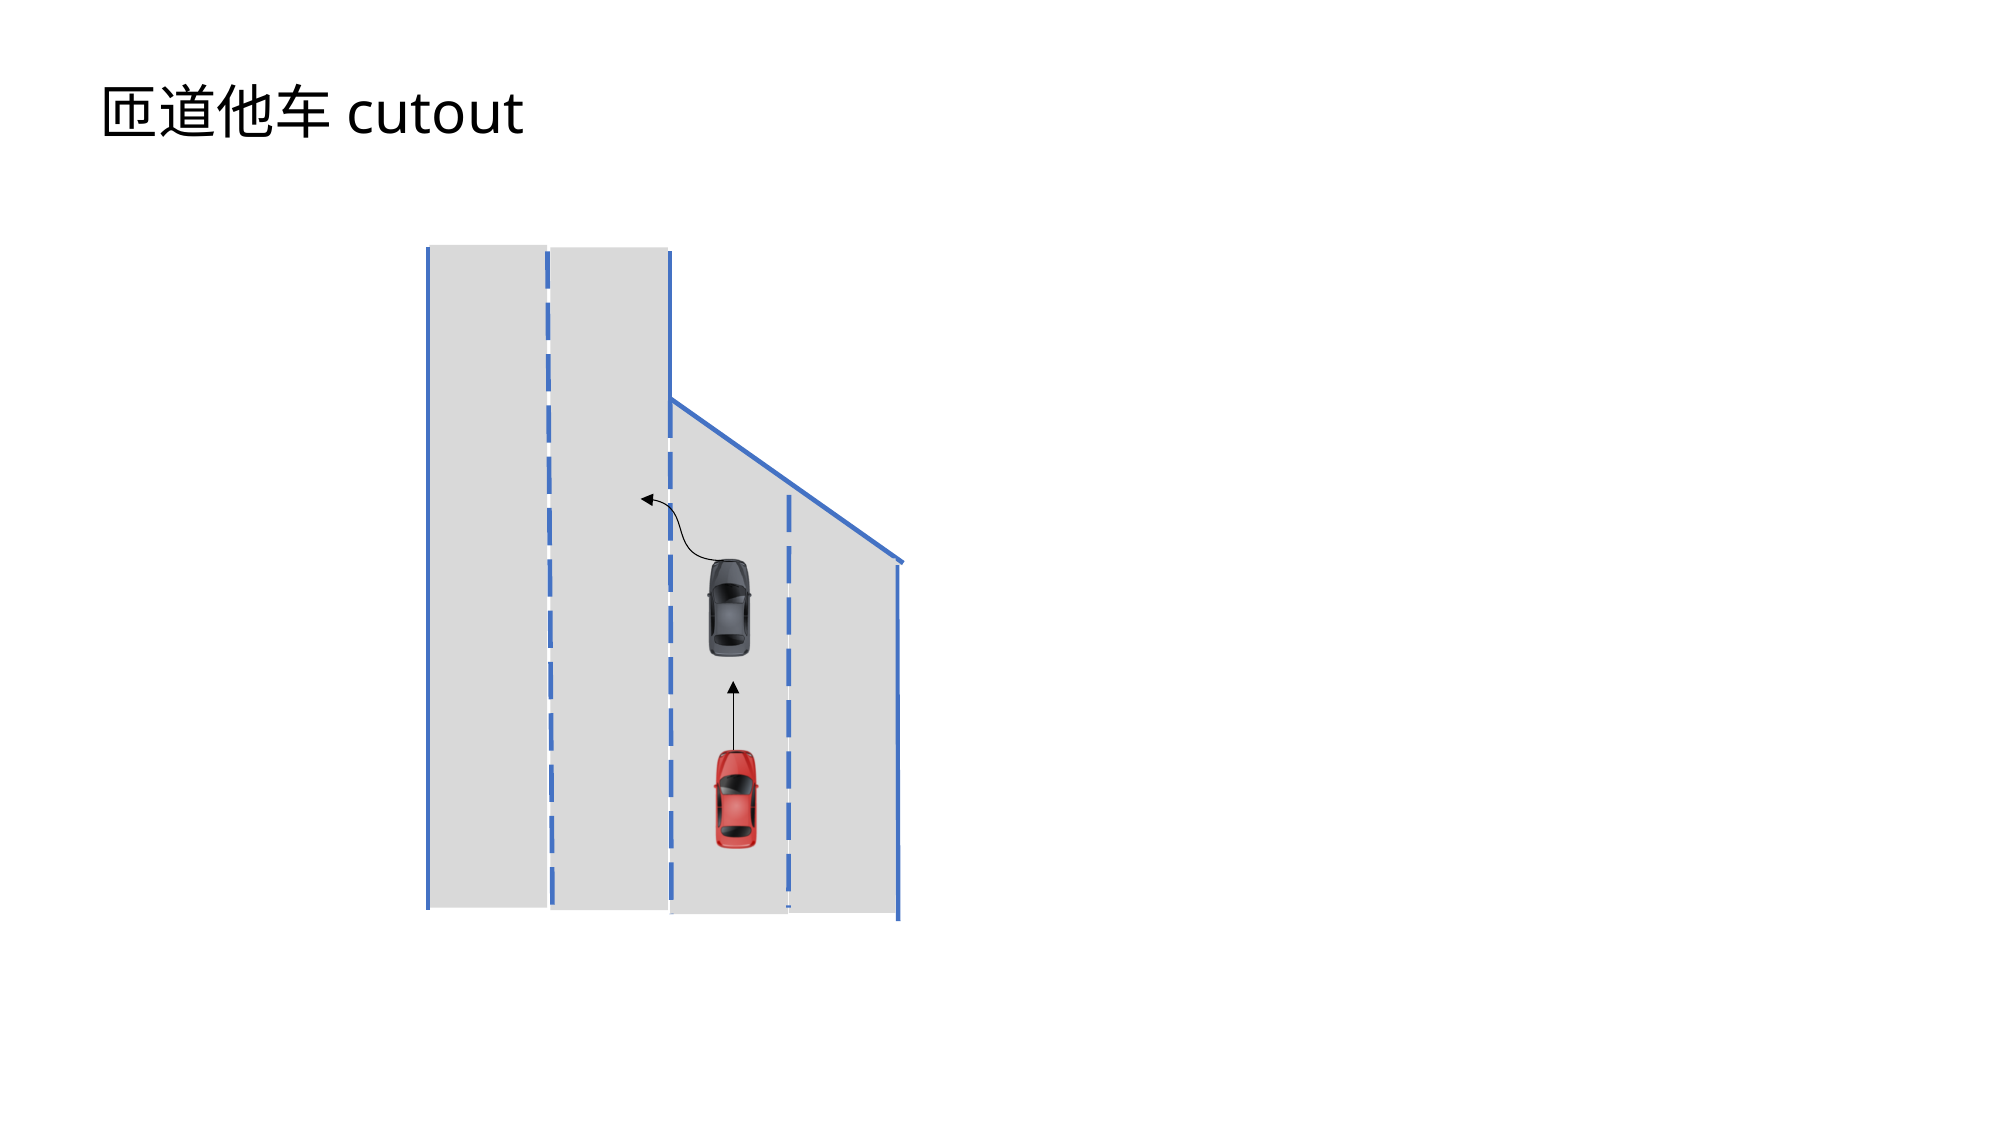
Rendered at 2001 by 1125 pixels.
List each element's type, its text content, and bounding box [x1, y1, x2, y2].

title 匝道他车cutout [84, 72, 1900, 159]
picture [679, 558, 779, 657]
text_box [550, 247, 904, 921]
picture [686, 749, 786, 849]
text_box [428, 244, 548, 909]
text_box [547, 251, 553, 911]
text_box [640, 498, 724, 561]
